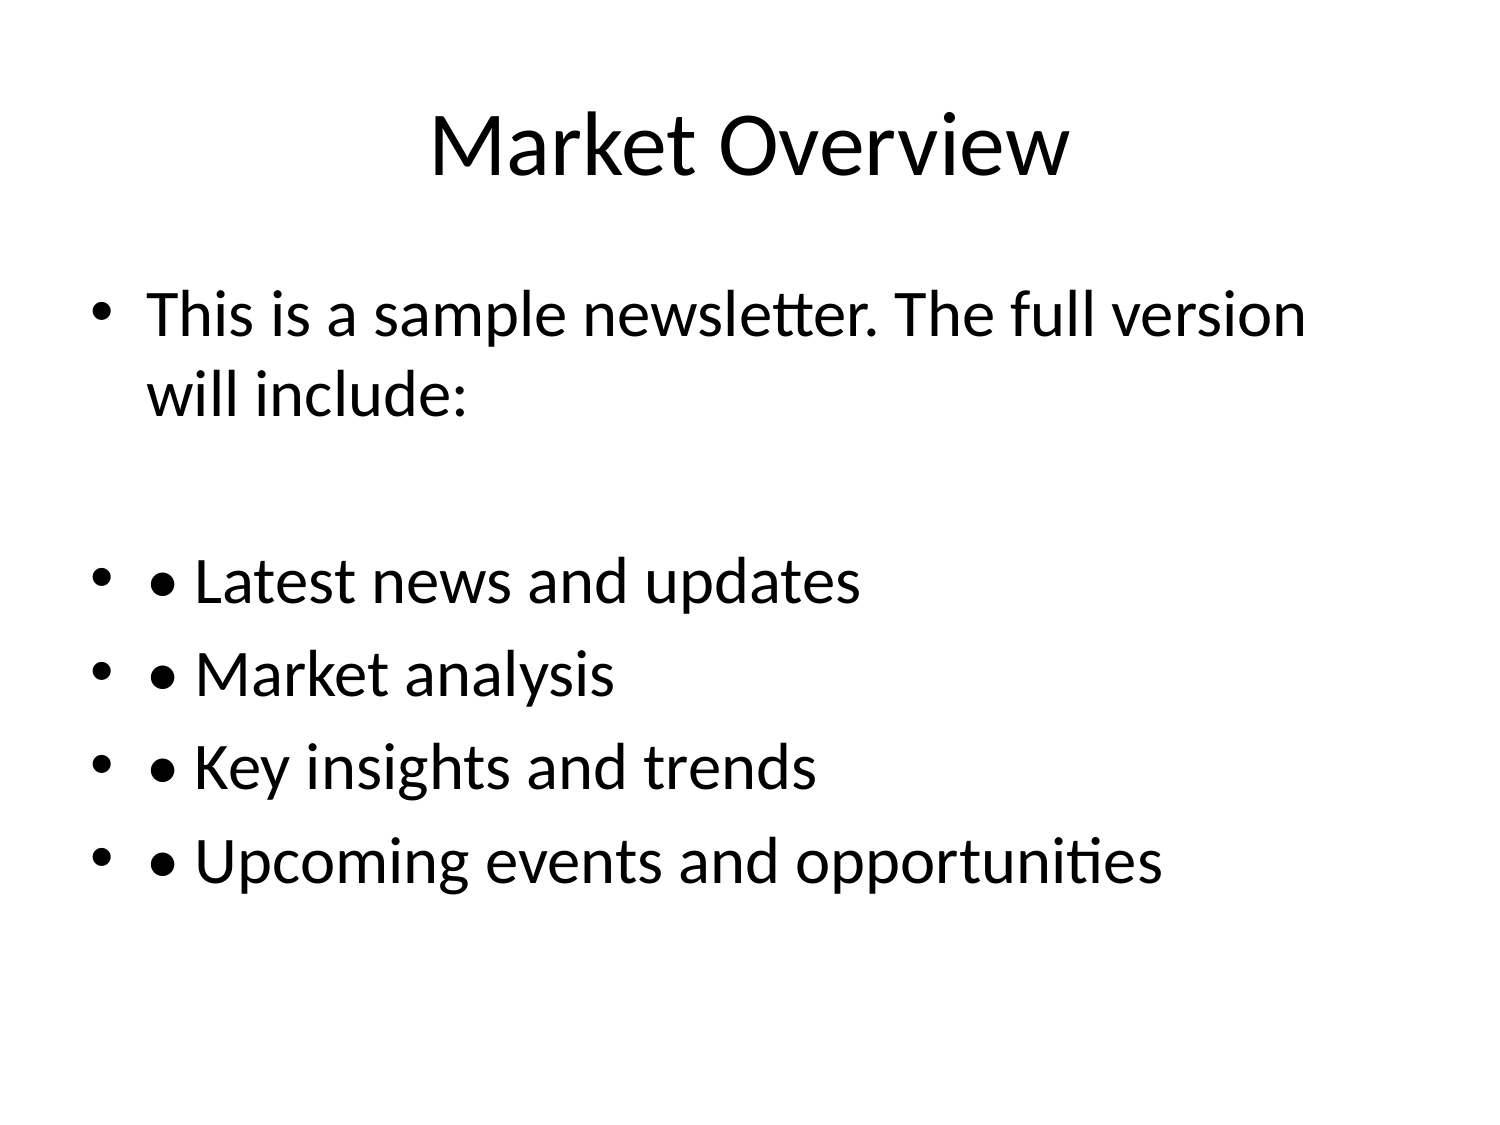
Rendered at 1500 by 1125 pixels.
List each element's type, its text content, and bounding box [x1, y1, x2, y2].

list This is a sample newsletter. The full version will include: • Latest news and updates • Market analysis • Key insights and trends • Upcoming events and opportunities [75, 262, 1425, 1005]
title Market Overview [75, 45, 1425, 233]
